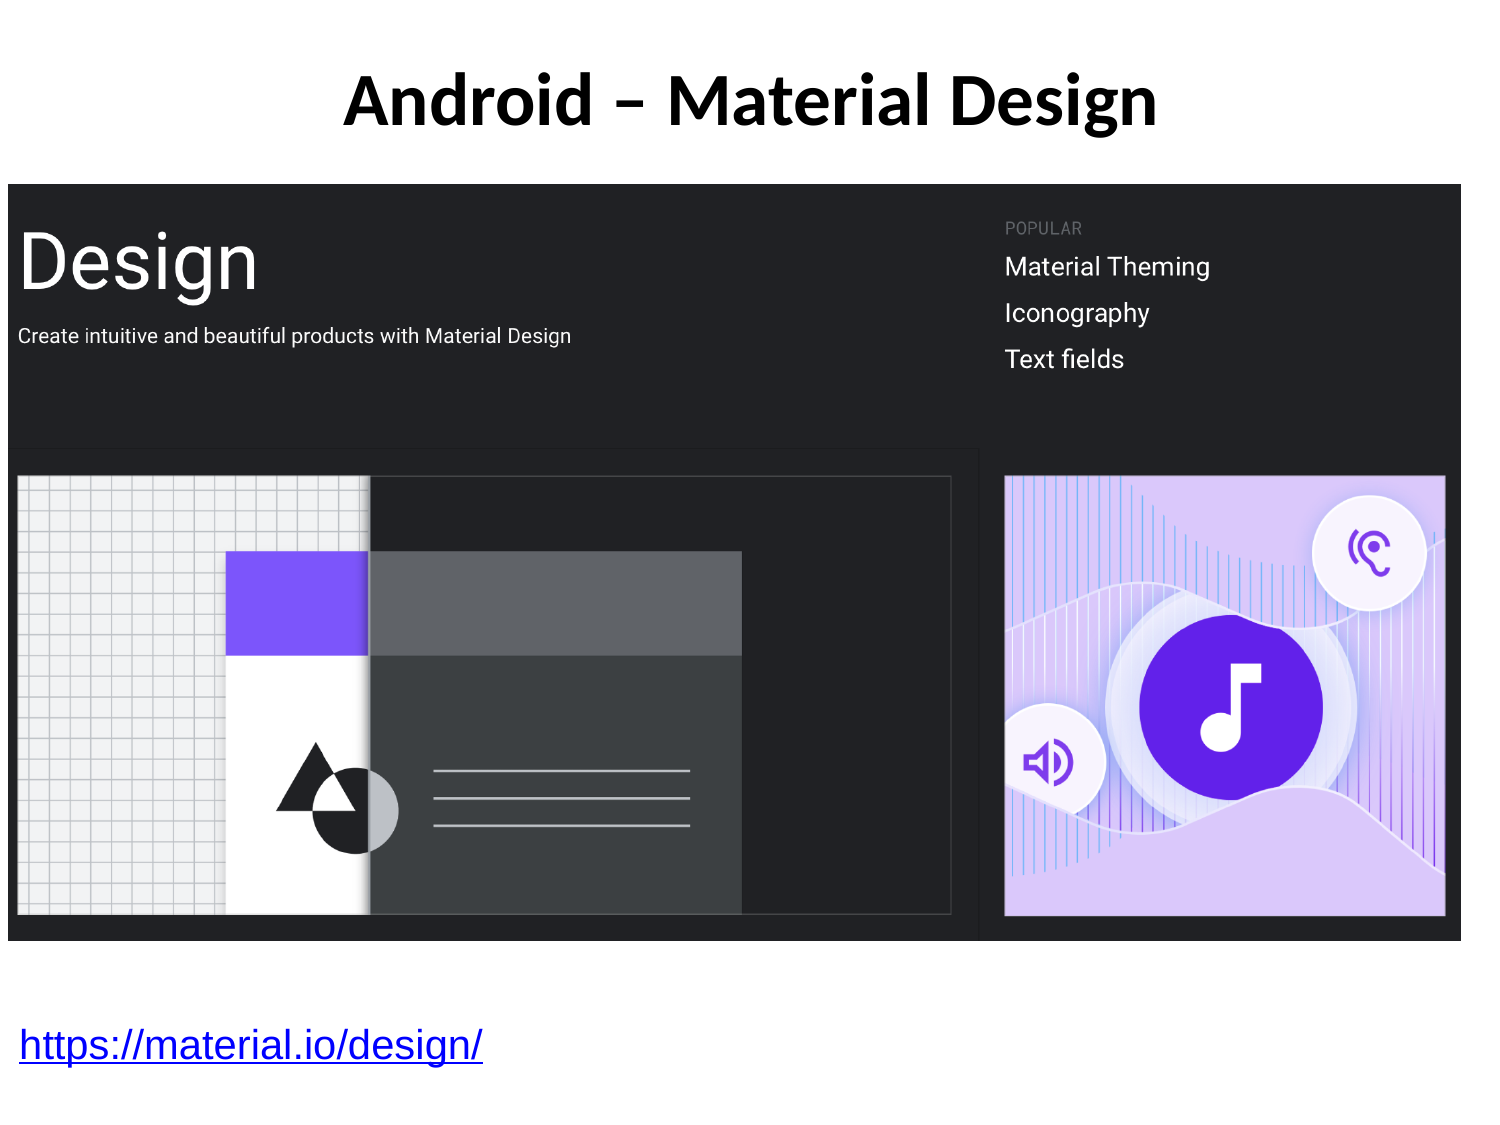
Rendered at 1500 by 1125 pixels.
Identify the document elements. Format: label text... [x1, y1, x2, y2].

title Android – Material Design [76, 42, 1427, 149]
picture [7, 184, 1461, 941]
text_box https://material.io/design/ [4, 1010, 609, 1075]
